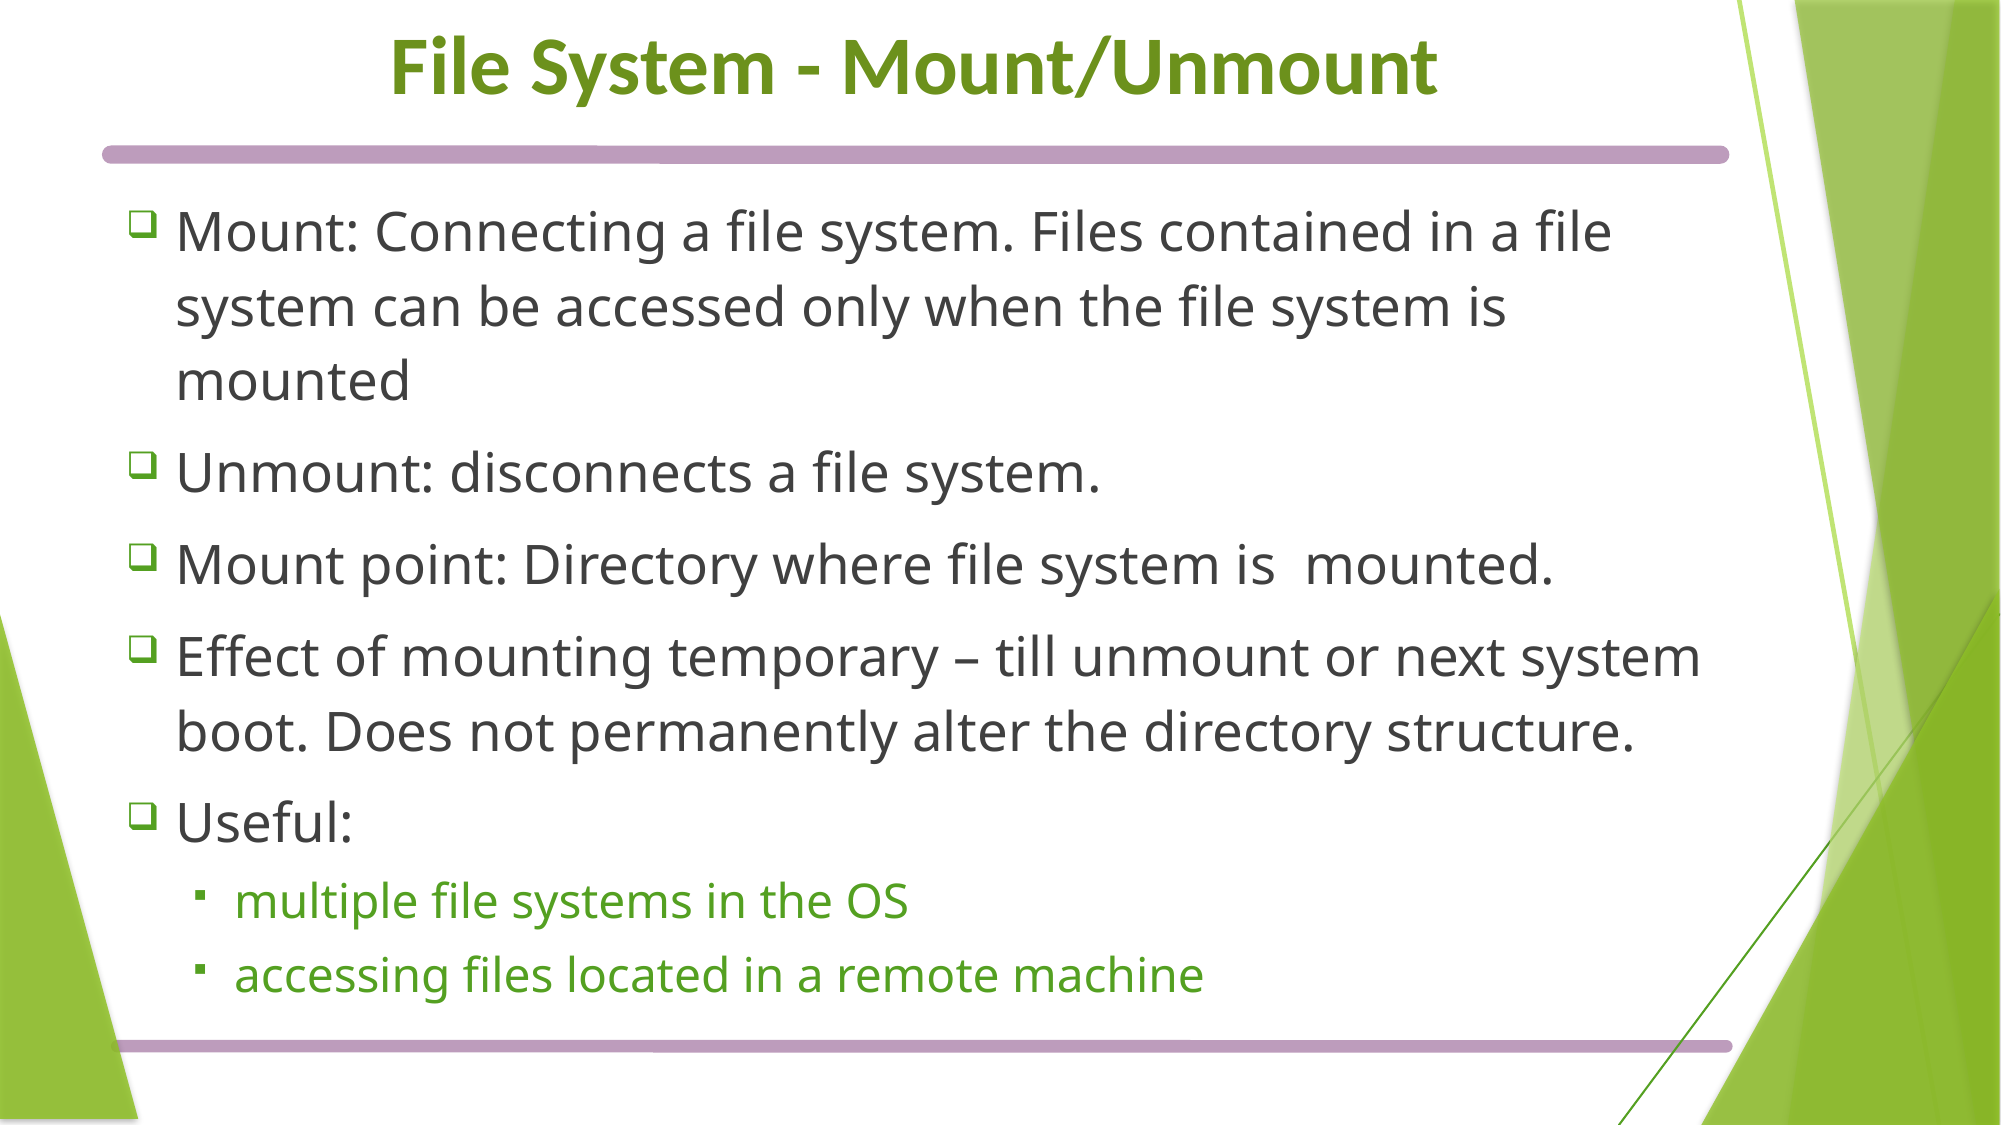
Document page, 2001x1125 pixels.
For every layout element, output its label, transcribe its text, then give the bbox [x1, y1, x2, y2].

list Mount: Connecting a file system. Files contained in a file system can be accessed only when the file system is mounted Unmount: disconnects a file system. Mount point: Directory where file system is mounted. Effect of mounting temporary – till unmount or next system boot. Does not permanently alter the directory structure. Useful: multiple file systems in the OS accessing files located in a remote machine [111, 180, 1721, 1034]
title File System - Mount/Unmount [111, 3, 1721, 155]
